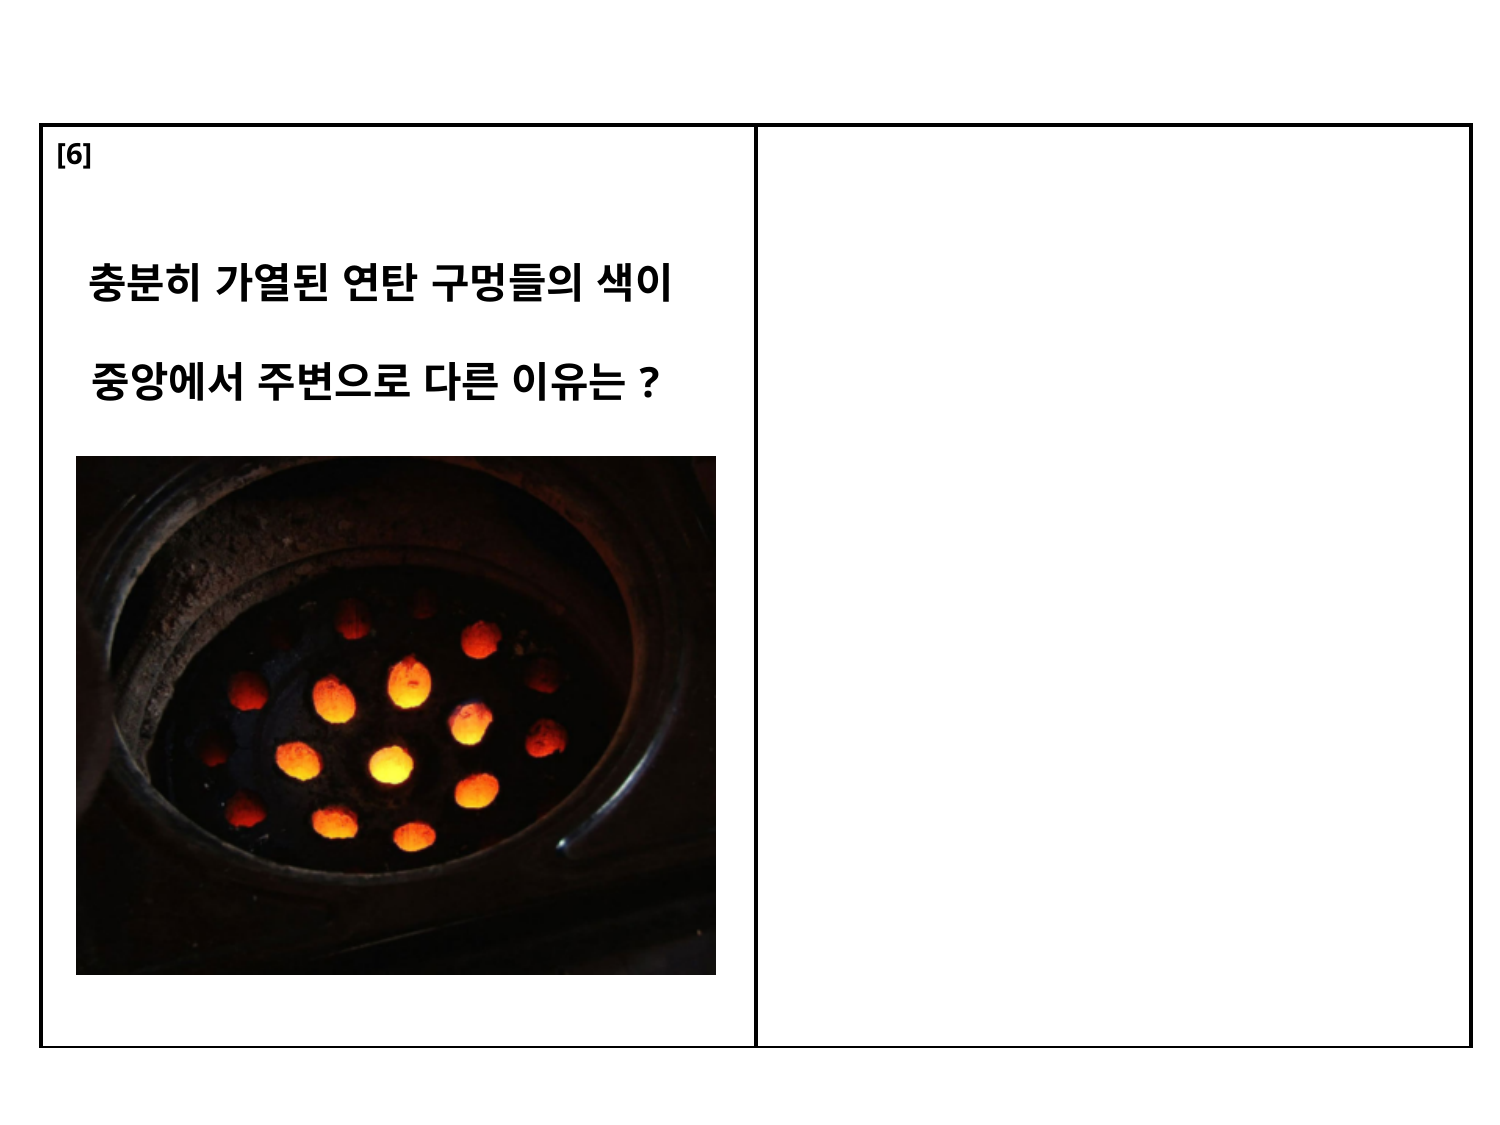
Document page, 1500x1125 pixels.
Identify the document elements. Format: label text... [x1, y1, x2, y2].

table_header [758, 127, 1469, 1046]
picture [76, 455, 716, 976]
table_header [6] 충분히 가열된 연탄 구멍들의 색이 중앙에서 주변으로 다른 이유는? [43, 127, 754, 1046]
